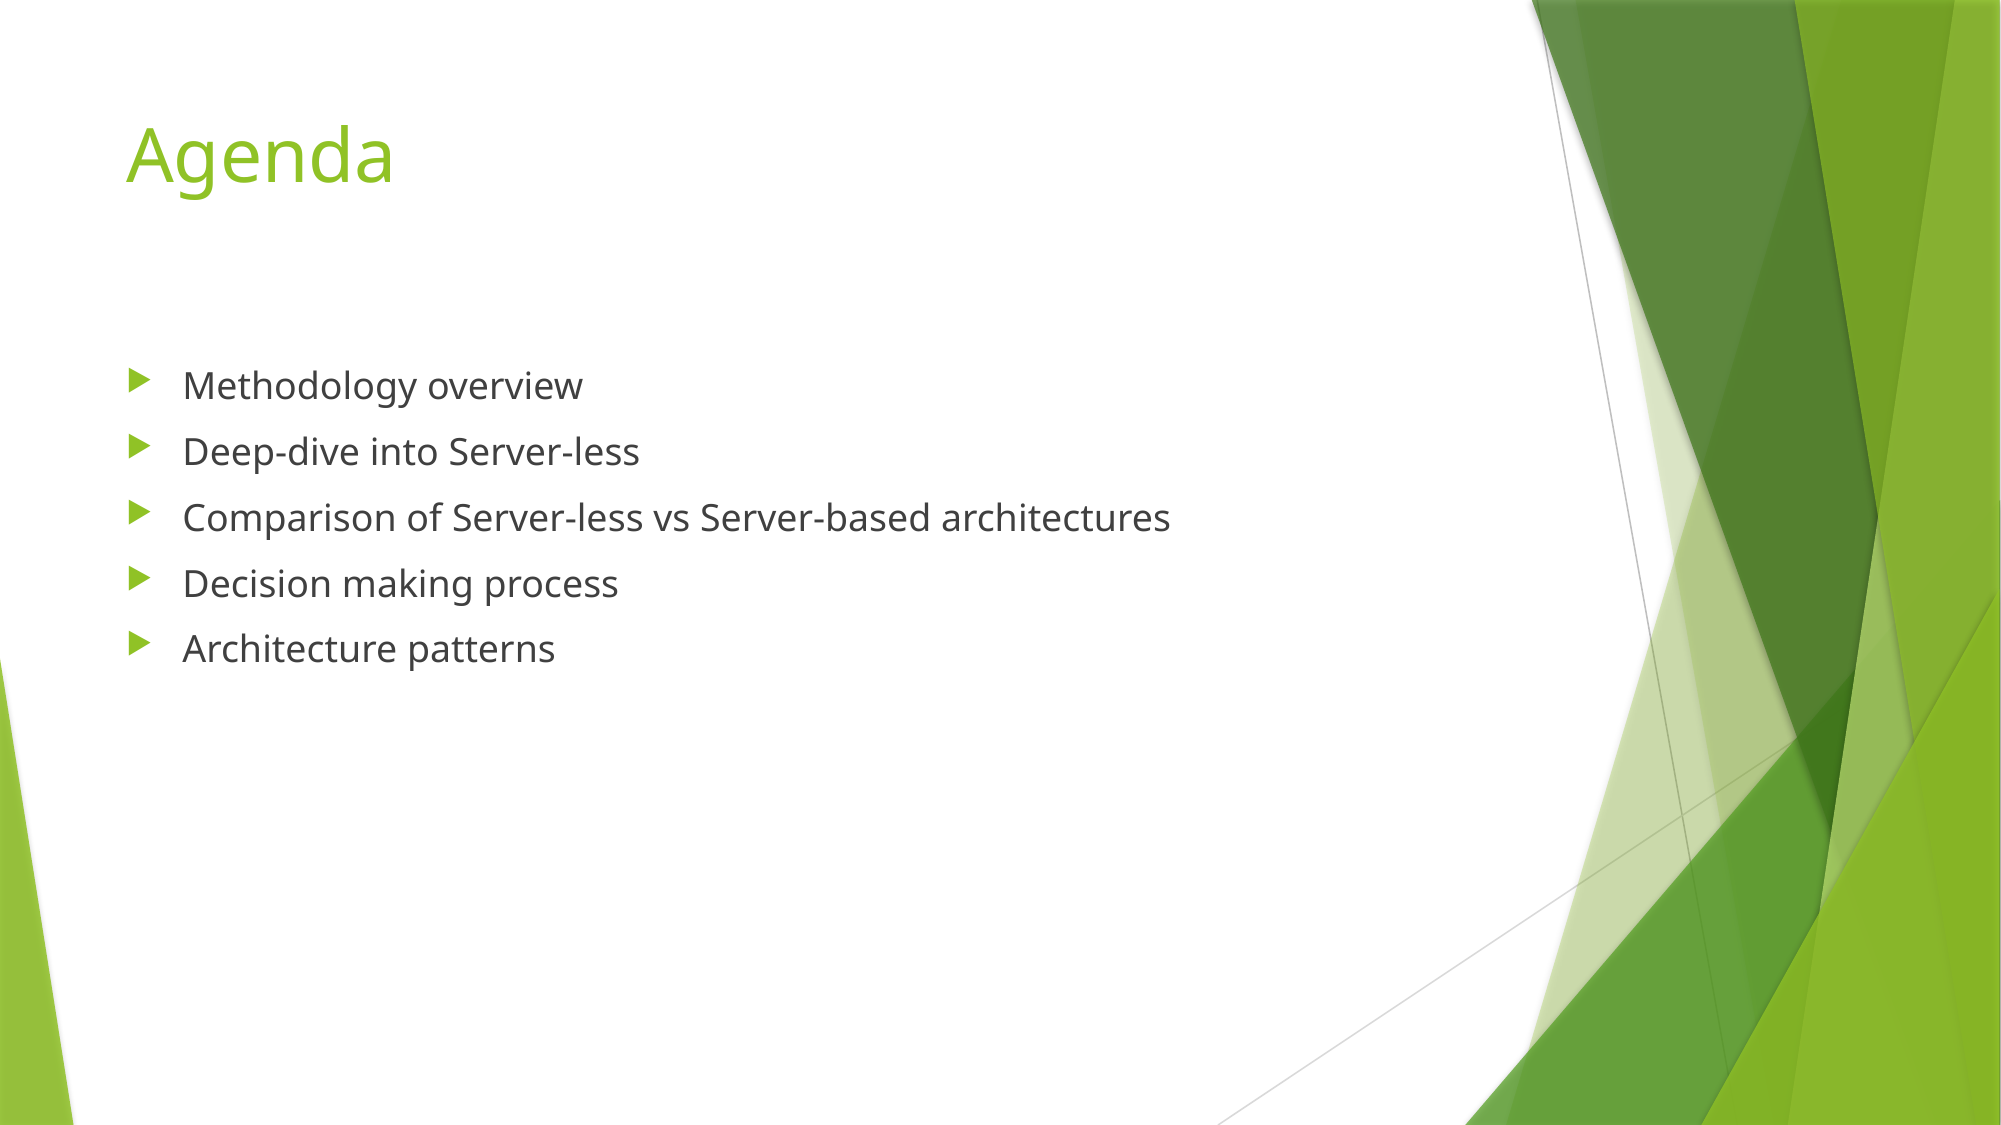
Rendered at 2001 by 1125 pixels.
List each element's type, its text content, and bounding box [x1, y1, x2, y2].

list Methodology overview Deep-dive into Server-less Comparison of Server-less vs Server-based architectures Decision making process Architecture patterns [111, 354, 1522, 992]
title Agenda [111, 99, 1522, 317]
